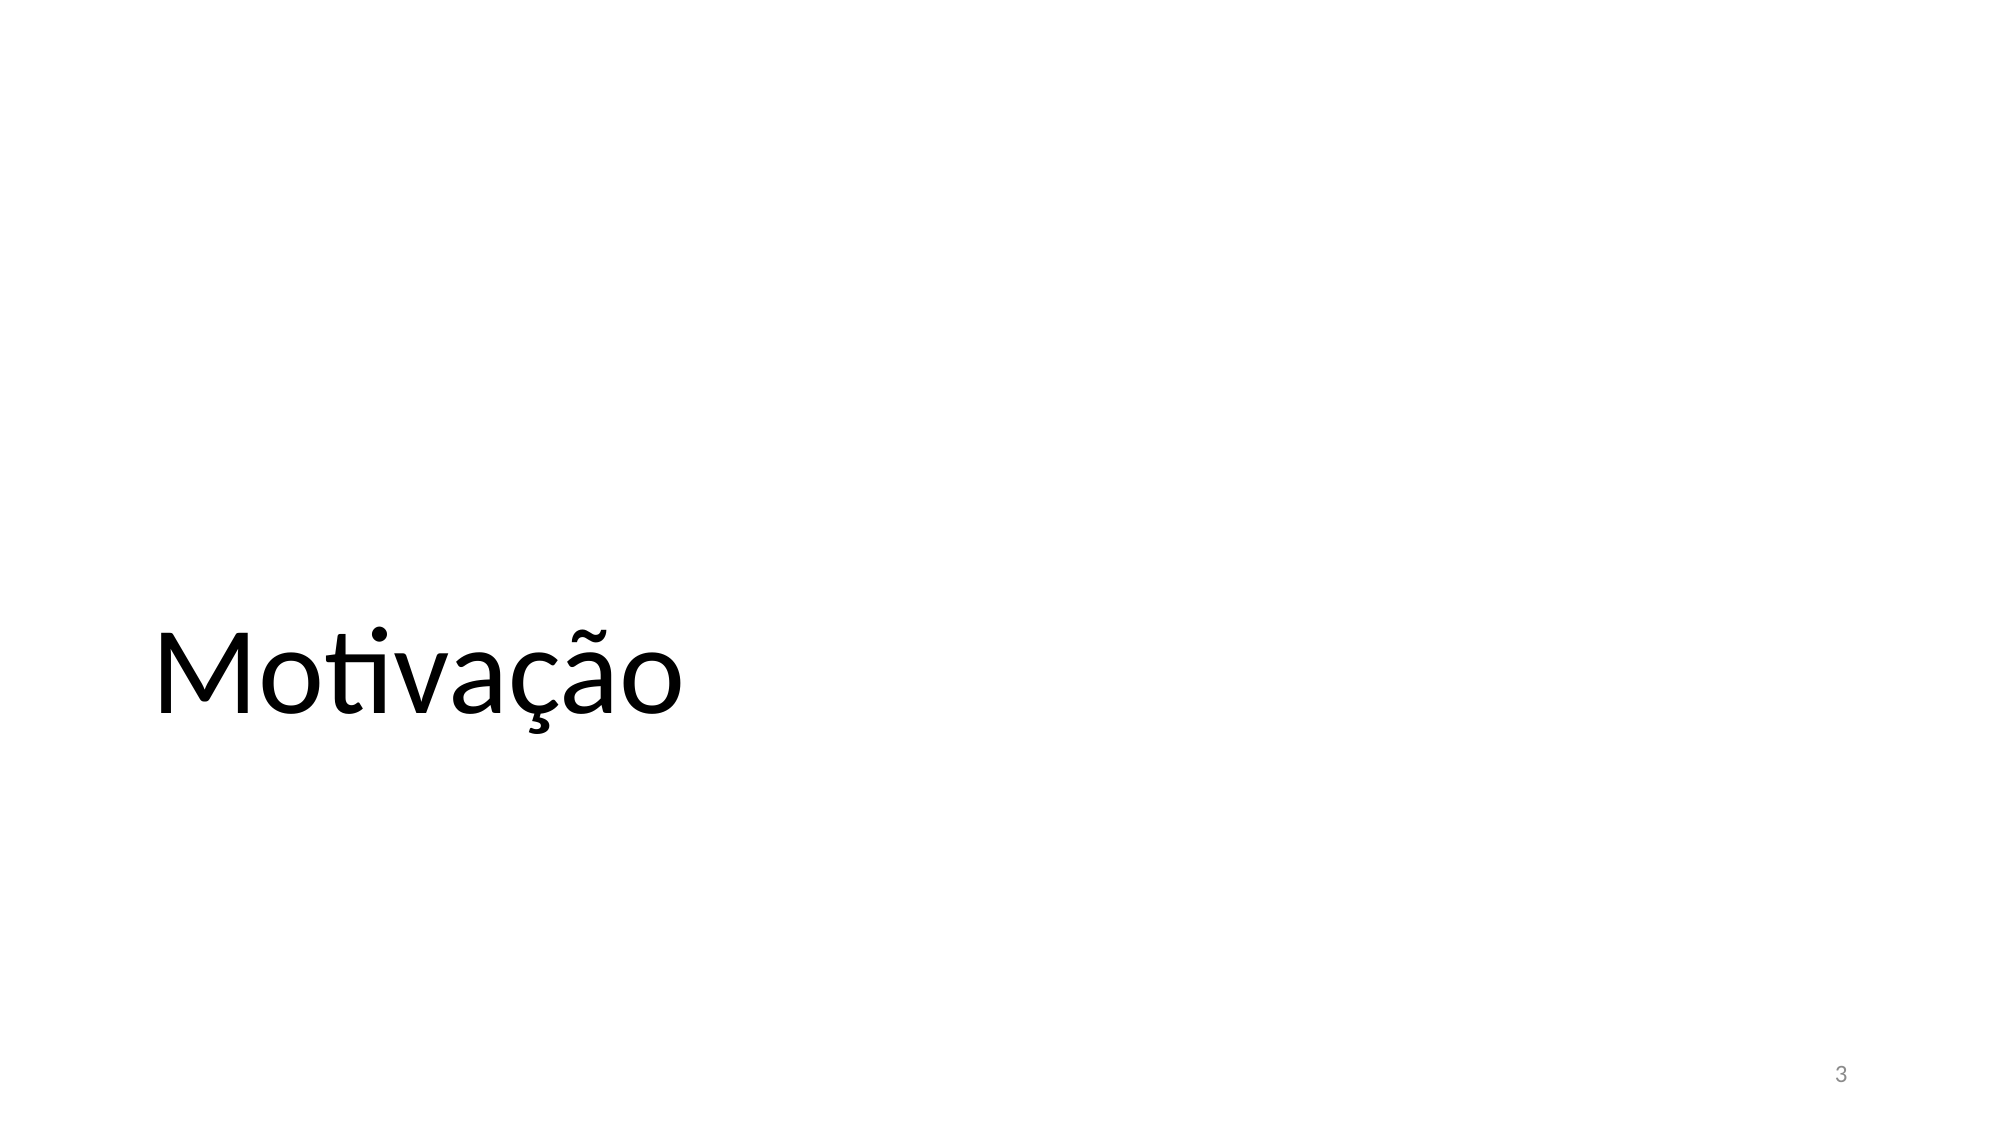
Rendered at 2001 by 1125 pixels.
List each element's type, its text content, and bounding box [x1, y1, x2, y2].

slide_number 3 [1412, 1042, 1863, 1103]
title Motivação [136, 280, 1862, 749]
